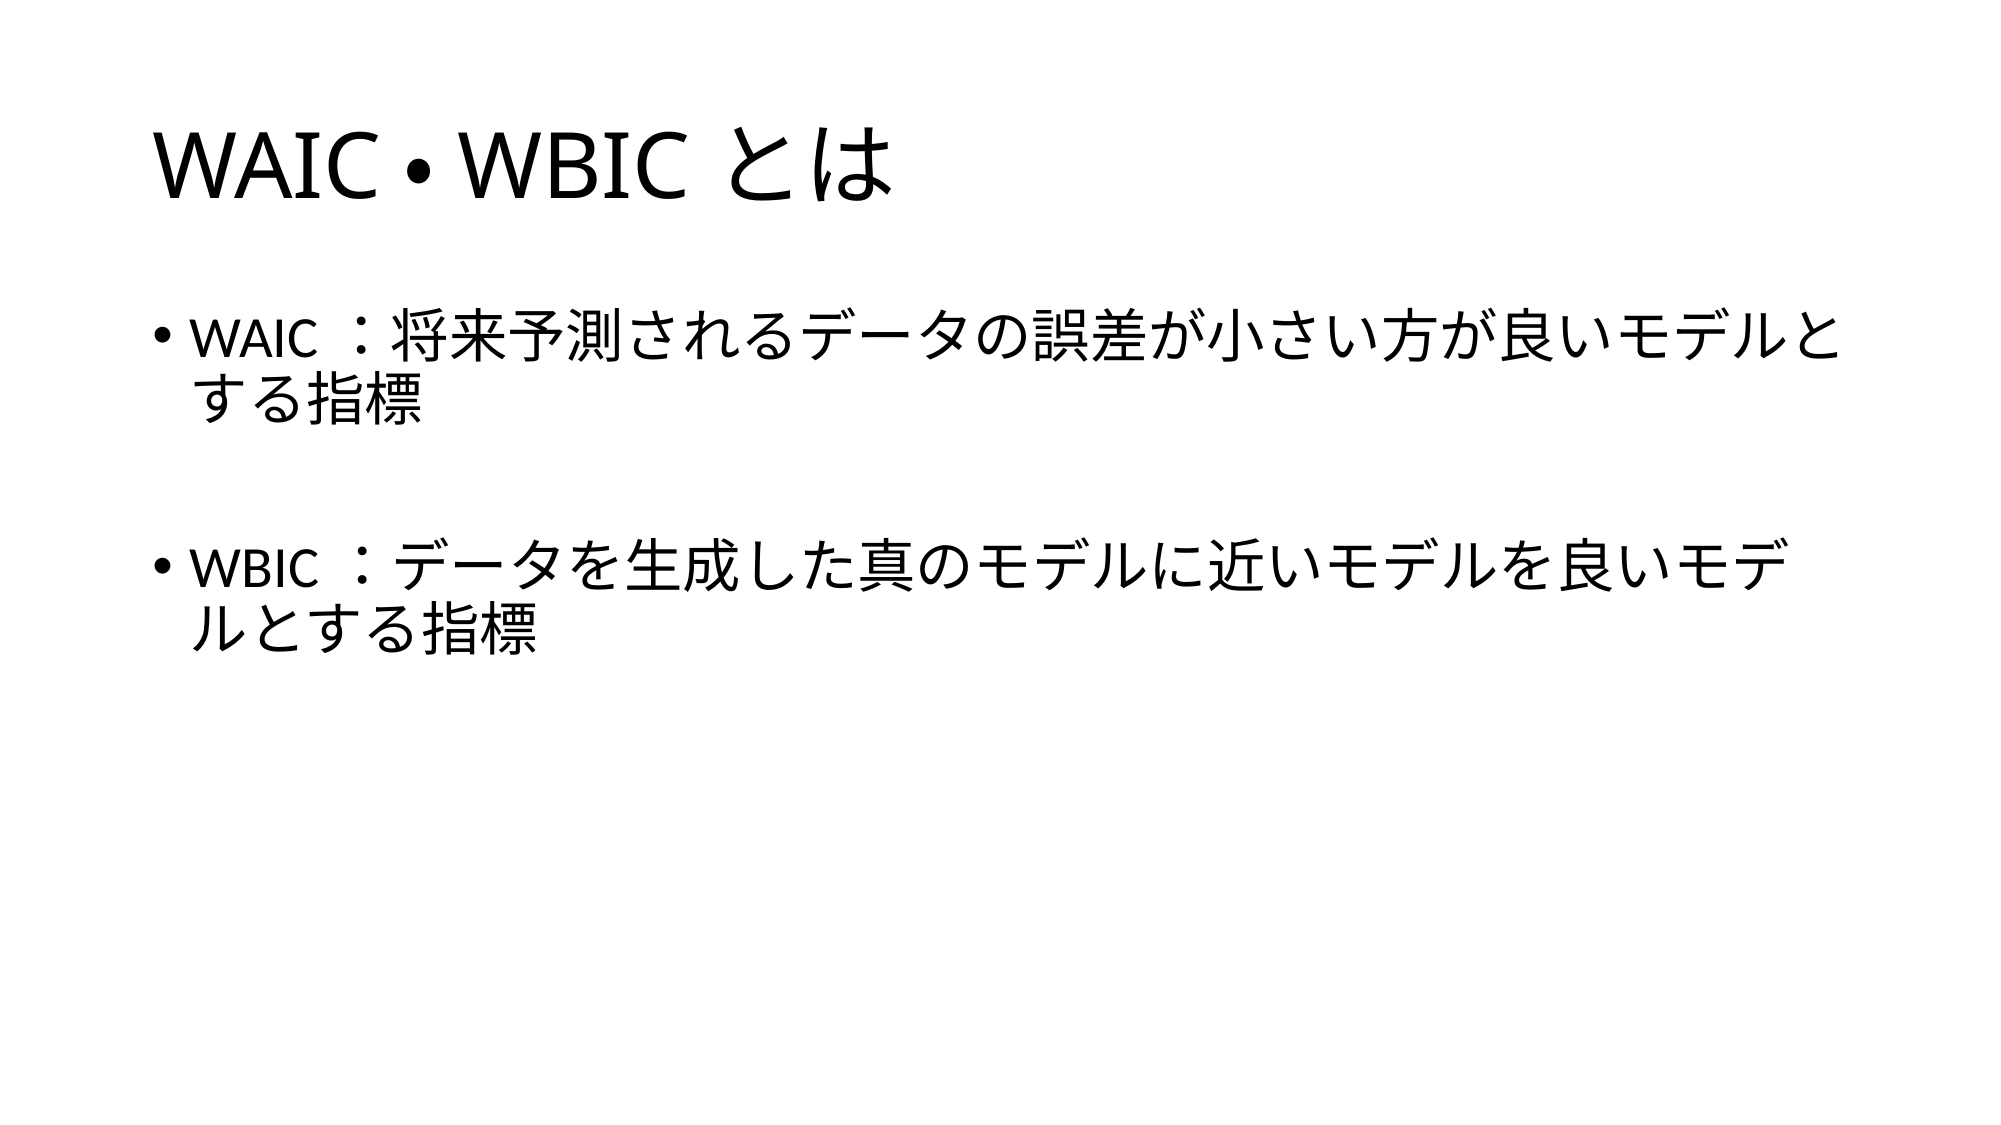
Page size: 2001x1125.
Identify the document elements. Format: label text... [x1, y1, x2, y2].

title WAIC・WBICとは [137, 59, 1863, 278]
list WAIC：将来予測されるデータの誤差が小さい方が良いモデルとする指標 WBIC：データを生成した真のモデルに近いモデルを良いモデルとする指標 [137, 299, 1863, 1014]
